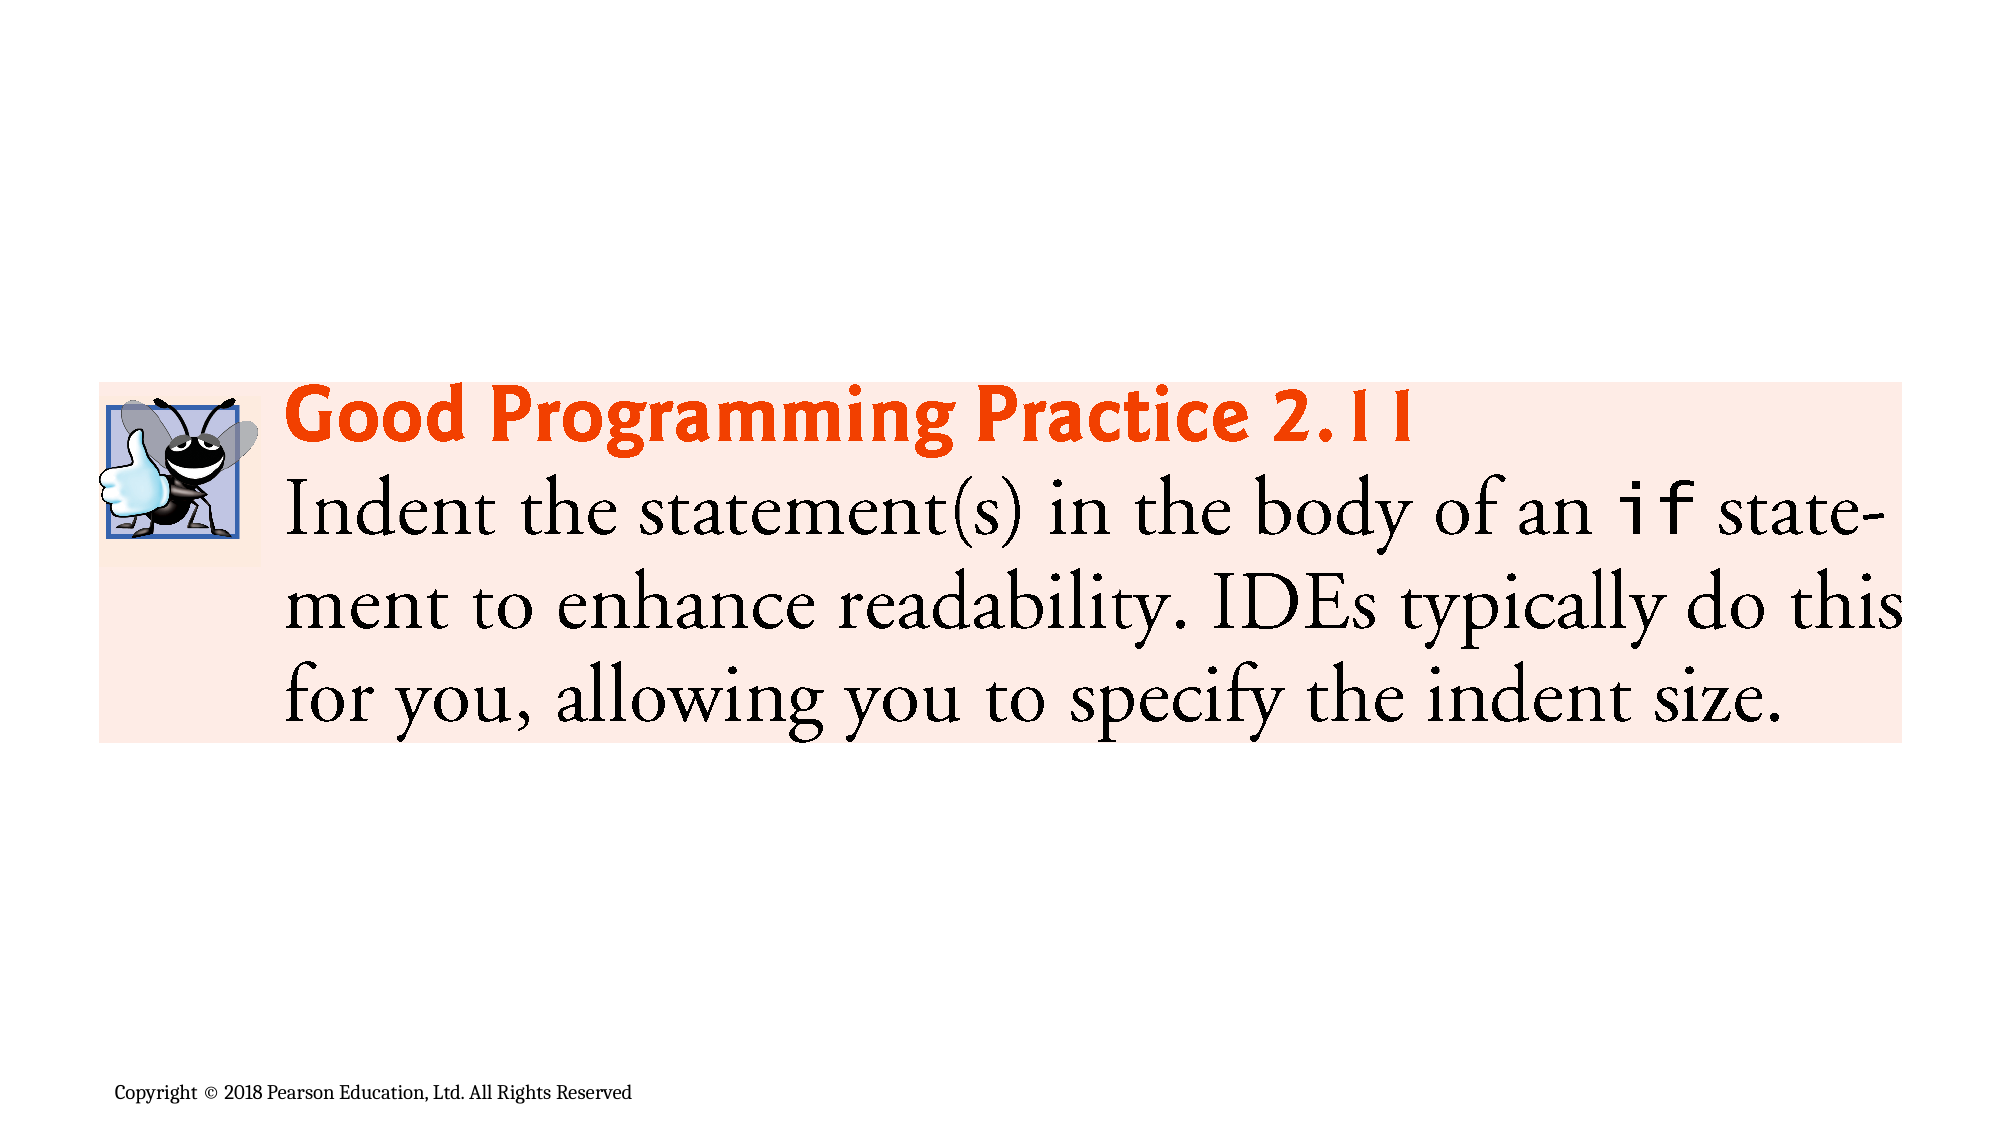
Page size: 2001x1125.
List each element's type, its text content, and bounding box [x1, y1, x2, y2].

footer Copyright © 2018 Pearson Education, Ltd. All Rights Reserved [99, 1051, 1473, 1112]
picture [0, 283, 2000, 842]
